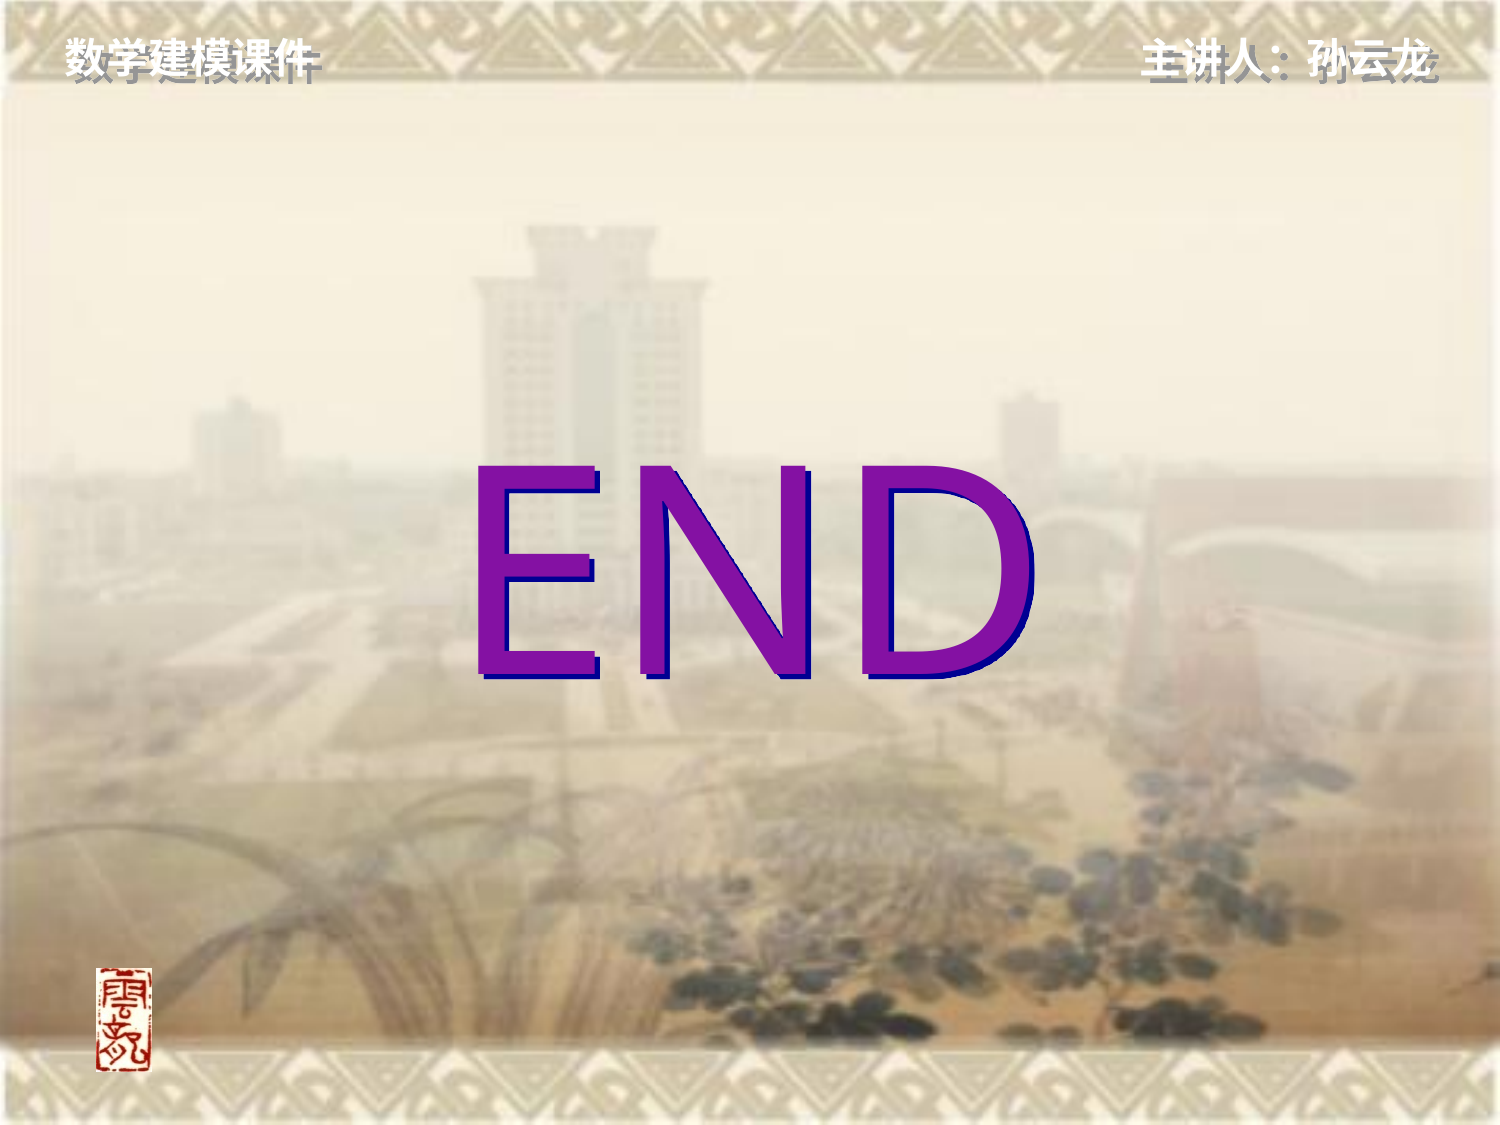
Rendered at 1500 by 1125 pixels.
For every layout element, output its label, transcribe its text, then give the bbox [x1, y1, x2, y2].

title END [112, 447, 1386, 713]
picture [0, 0, 1500, 1125]
